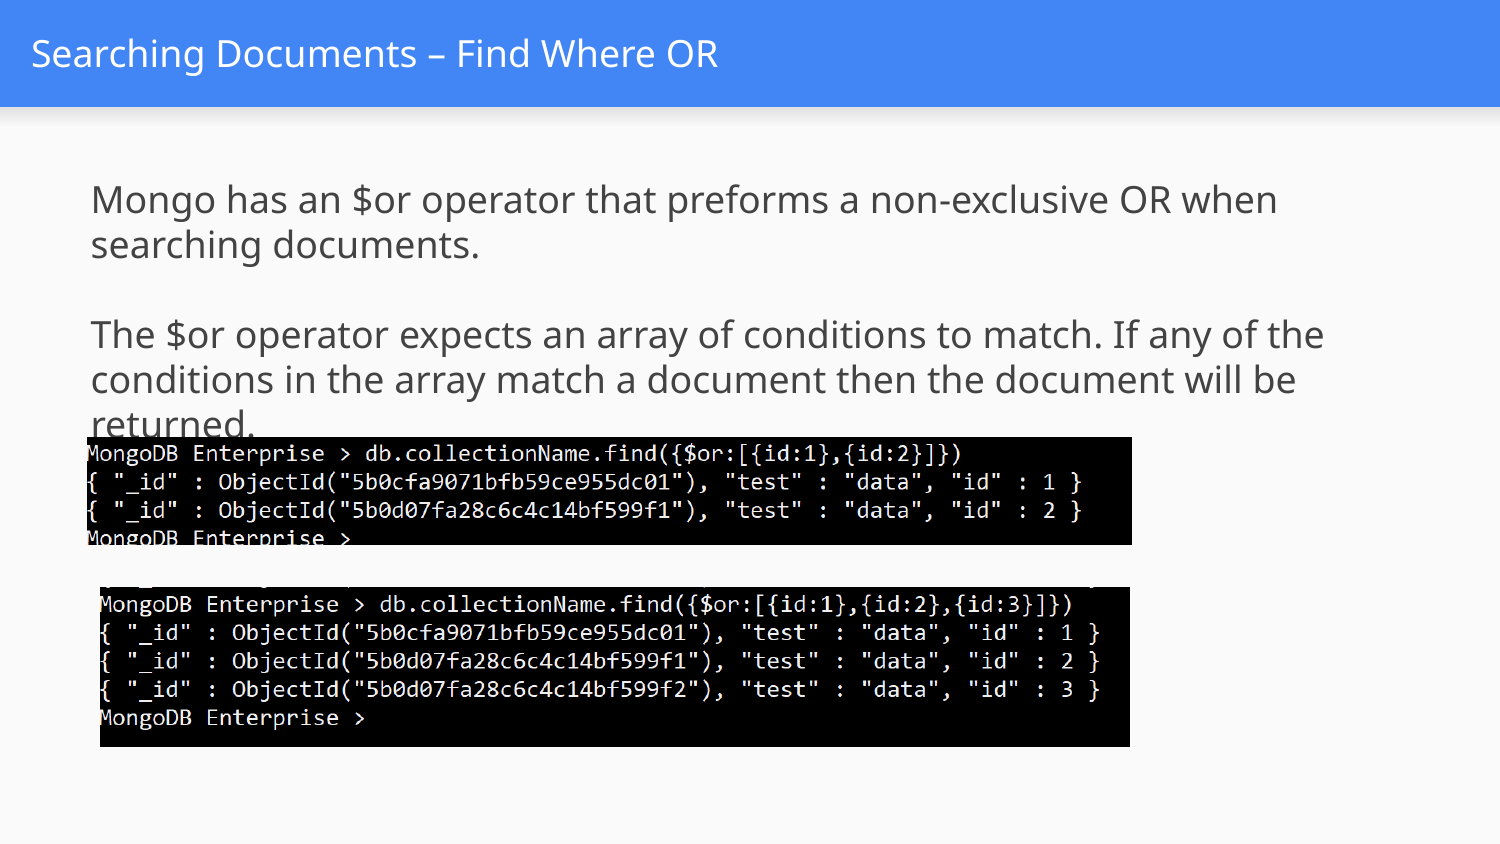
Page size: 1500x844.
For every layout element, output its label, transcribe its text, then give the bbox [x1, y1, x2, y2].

list Mongo has an $or operator that preforms a non-exclusive OR when searching documents. The $or operator expects an array of conditions to match. If any of the conditions in the array match a document then the document will be returned. [75, 161, 1425, 771]
picture [87, 437, 1132, 545]
picture [100, 587, 1131, 748]
title Searching Documents – Find Where OR [16, 2, 1464, 102]
